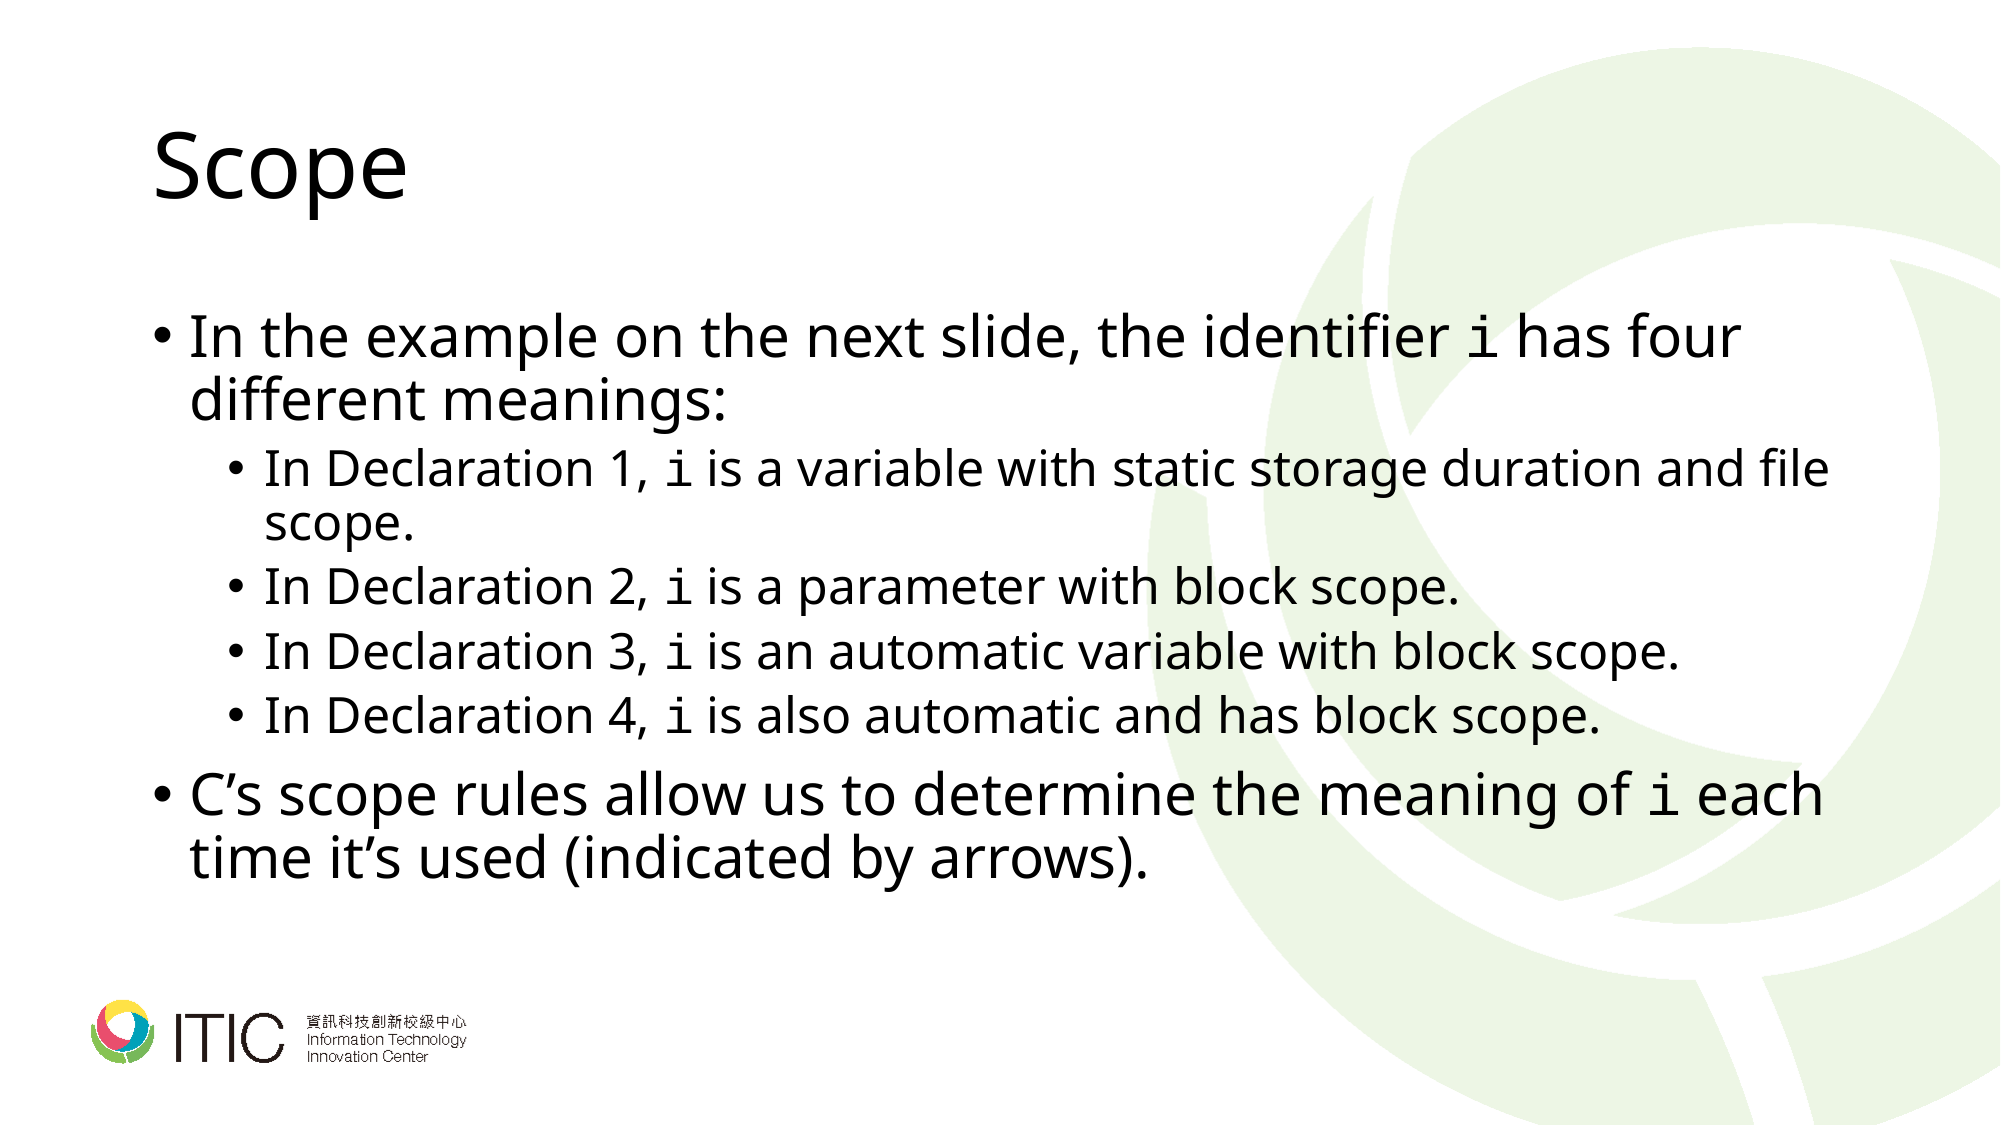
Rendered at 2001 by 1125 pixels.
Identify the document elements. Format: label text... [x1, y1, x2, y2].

list In the example on the next slide, the identifier i has four different meanings: In Declaration 1, i is a variable with static storage duration and file scope. In Declaration 2, i is a parameter with block scope. In Declaration 3, i is an automatic variable with block scope. In Declaration 4, i is also automatic and has block scope. C’s scope rules allow us to determine the meaning of i each time it’s used (indicated by arrows). [137, 299, 1863, 1014]
title Scope [137, 59, 1863, 278]
picture [0, 0, 2001, 1125]
